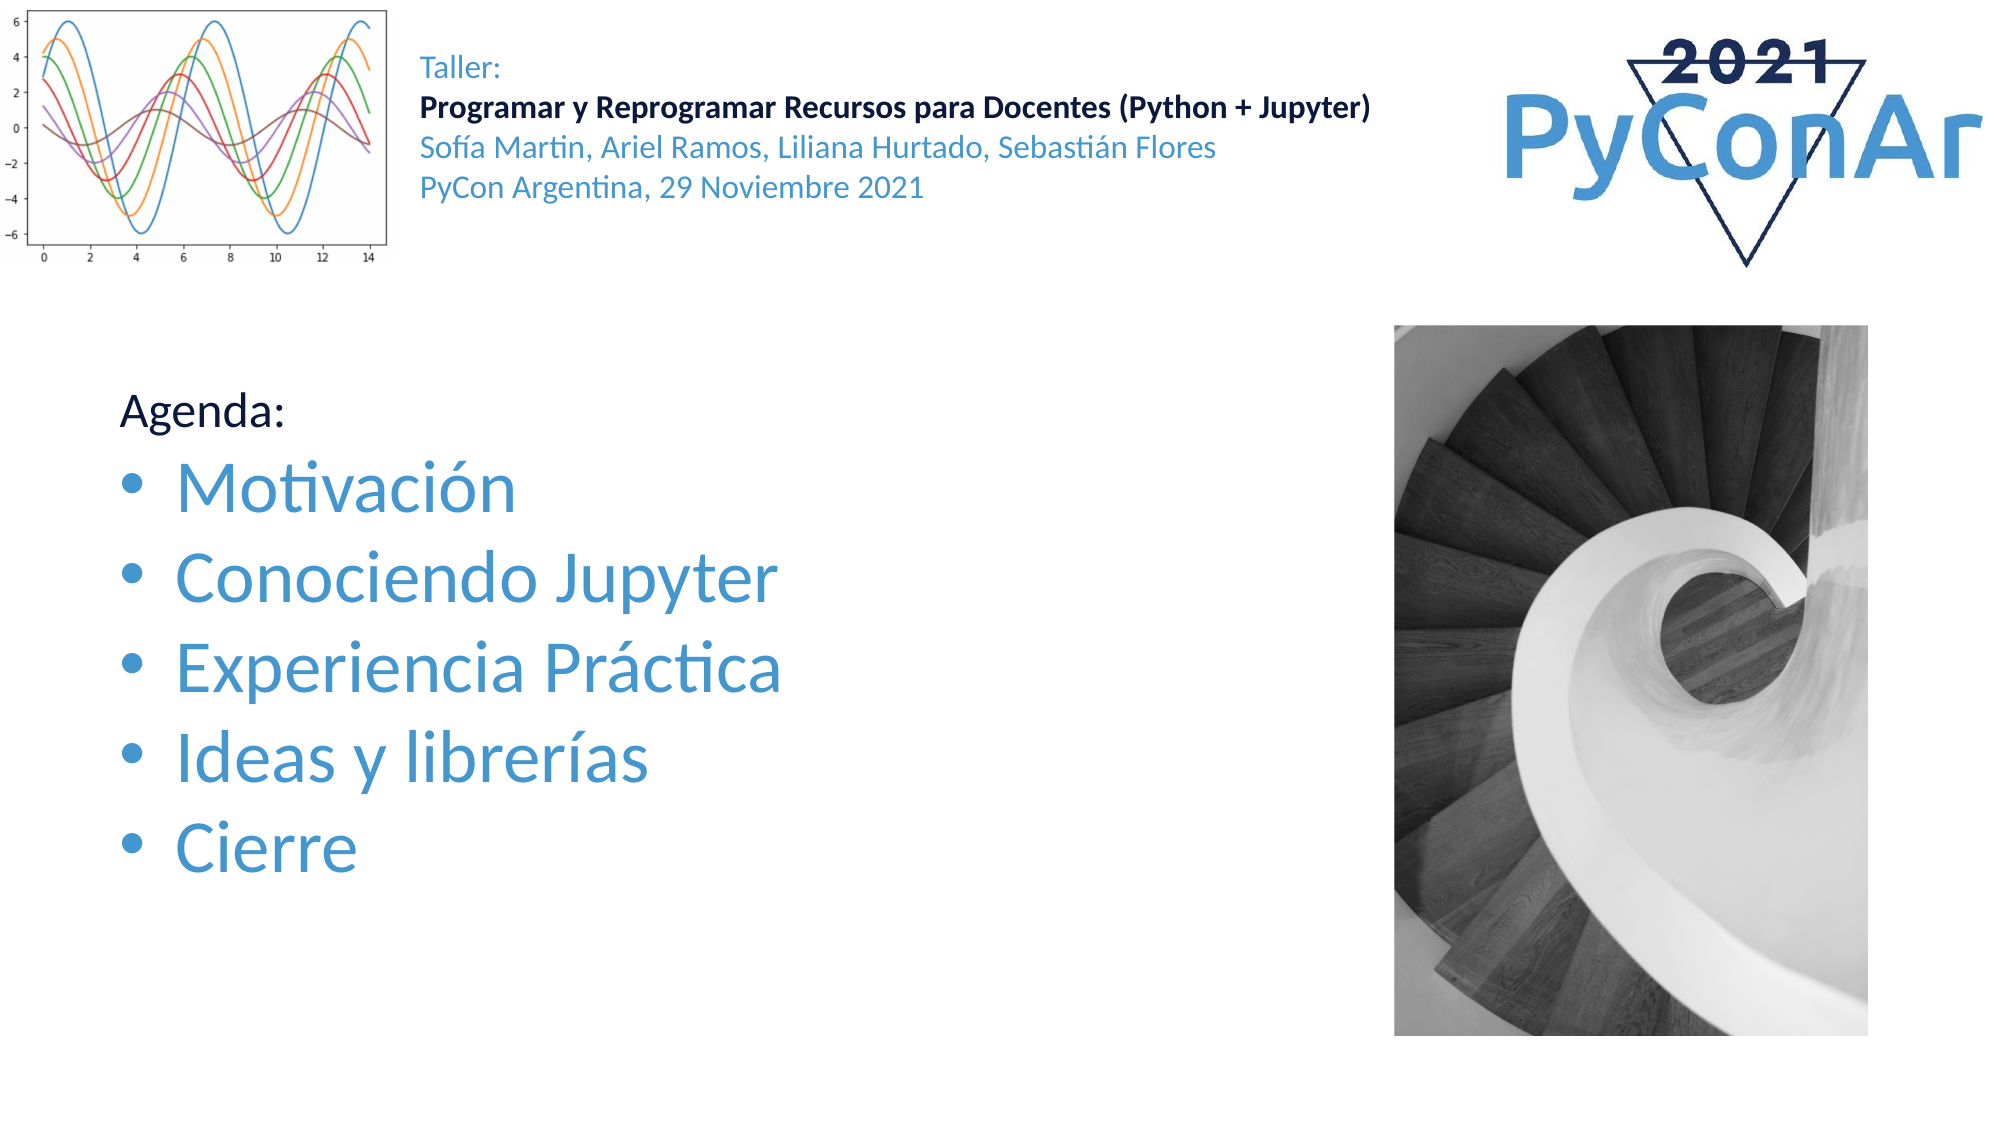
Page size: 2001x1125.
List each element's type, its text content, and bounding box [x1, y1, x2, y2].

picture [1494, 0, 1995, 297]
text_box Taller: Programar y Reprogramar Recursos para Docentes (Python + Jupyter) Sofía Martin, Ariel Ramos, Liliana Hurtado, Sebastián Flores PyCon Argentina, 29 Noviembre 2021 [405, 37, 1388, 213]
text_box Agenda: Motivación Conociendo Jupyter Experiencia Práctica Ideas y librerías Cierre [104, 369, 1256, 955]
picture [1276, 326, 1987, 1035]
picture [5, 10, 399, 263]
